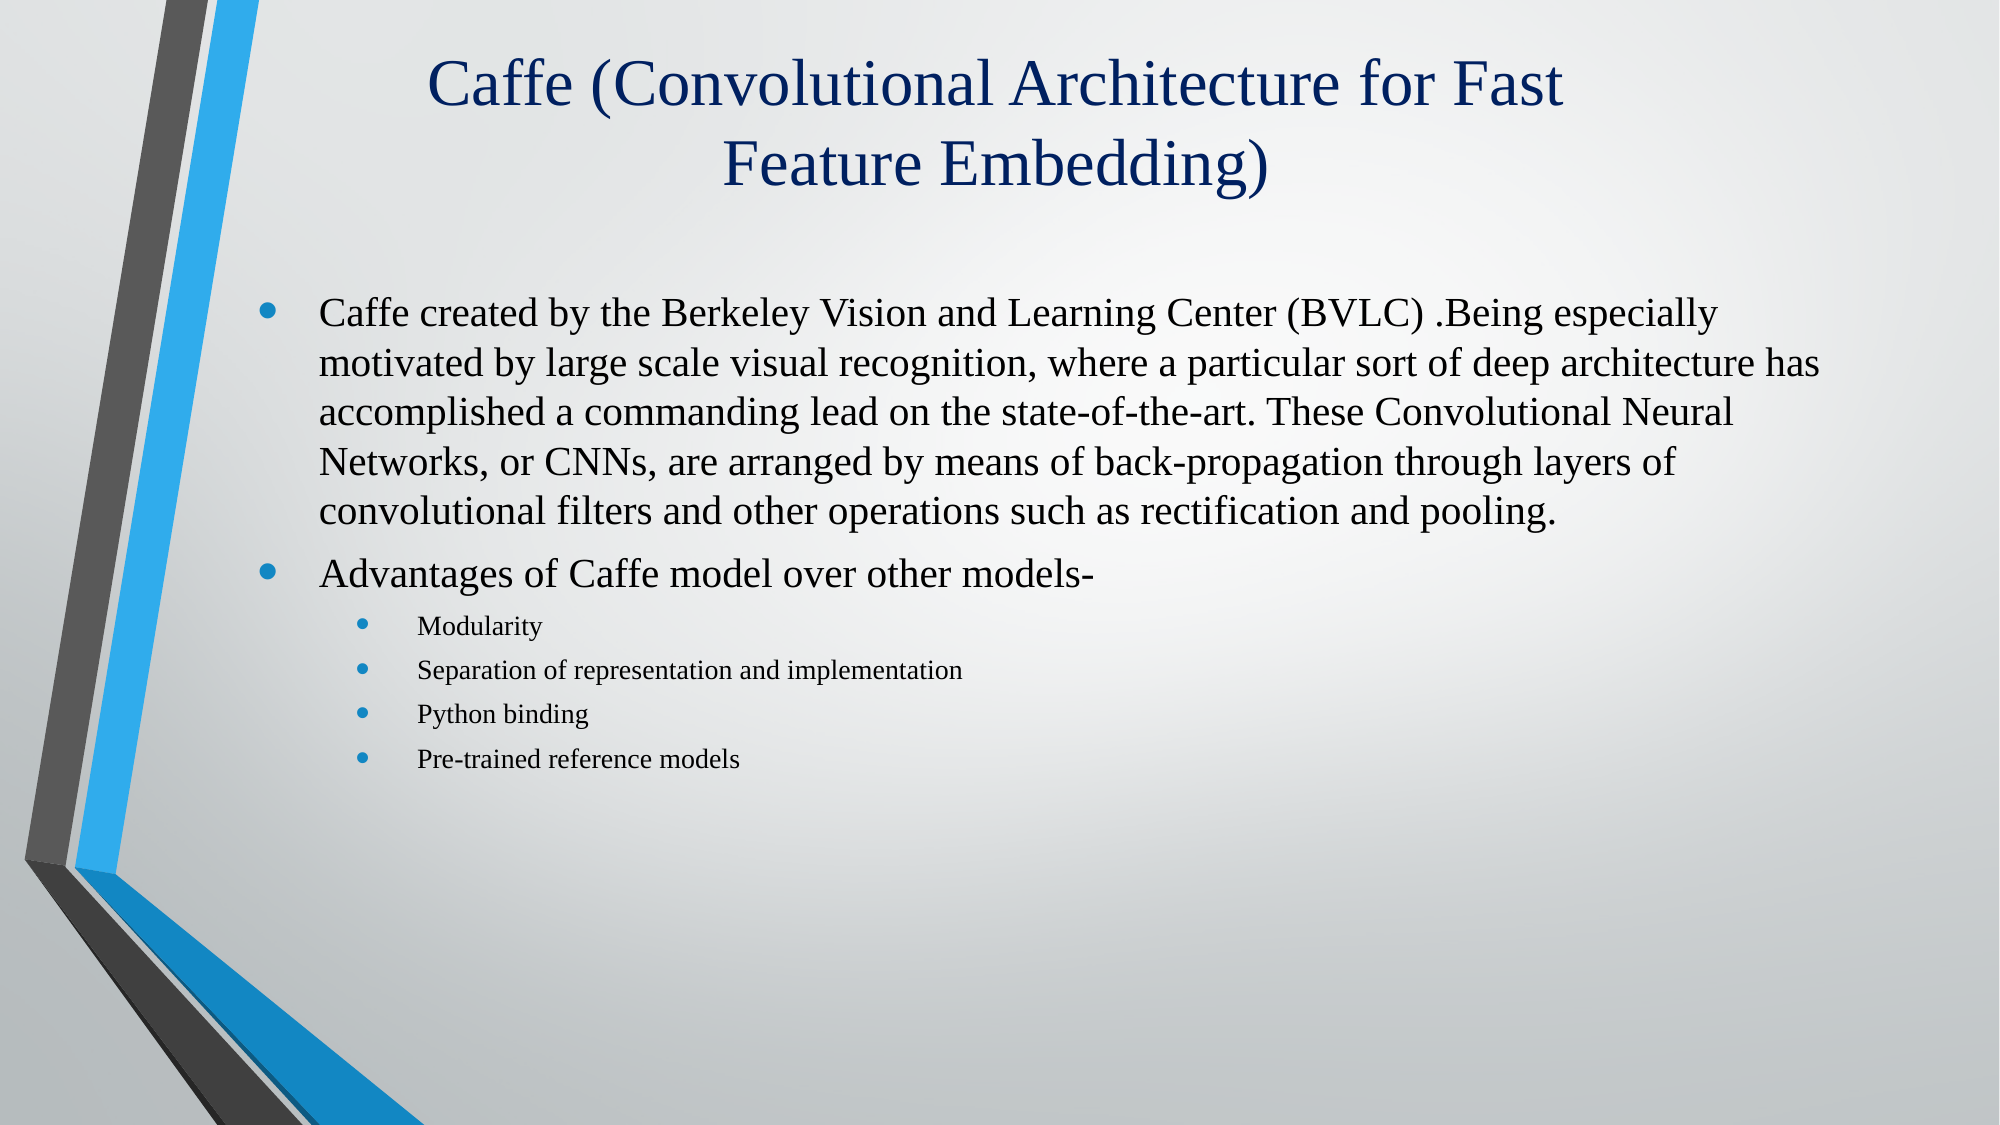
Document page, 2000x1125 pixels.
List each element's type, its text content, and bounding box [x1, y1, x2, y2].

list Caffe created by the Berkeley Vision and Learning Center (BVLC) .Being especially motivated by large scale visual recognition, where a particular sort of deep architecture has accomplished a commanding lead on the state-of-the-art. These Convolutional Neural Networks, or CNNs, are arranged by means of back-propagation through layers of convolutional filters and other operations such as rectification and pooling. Advantages of Caffe model over other models- Modularity Separation of representation and implementation Python binding Pre-trained reference models [237, 275, 1881, 788]
title Caffe (Convolutional Architecture for Fast Feature Embedding) [362, 50, 1631, 188]
